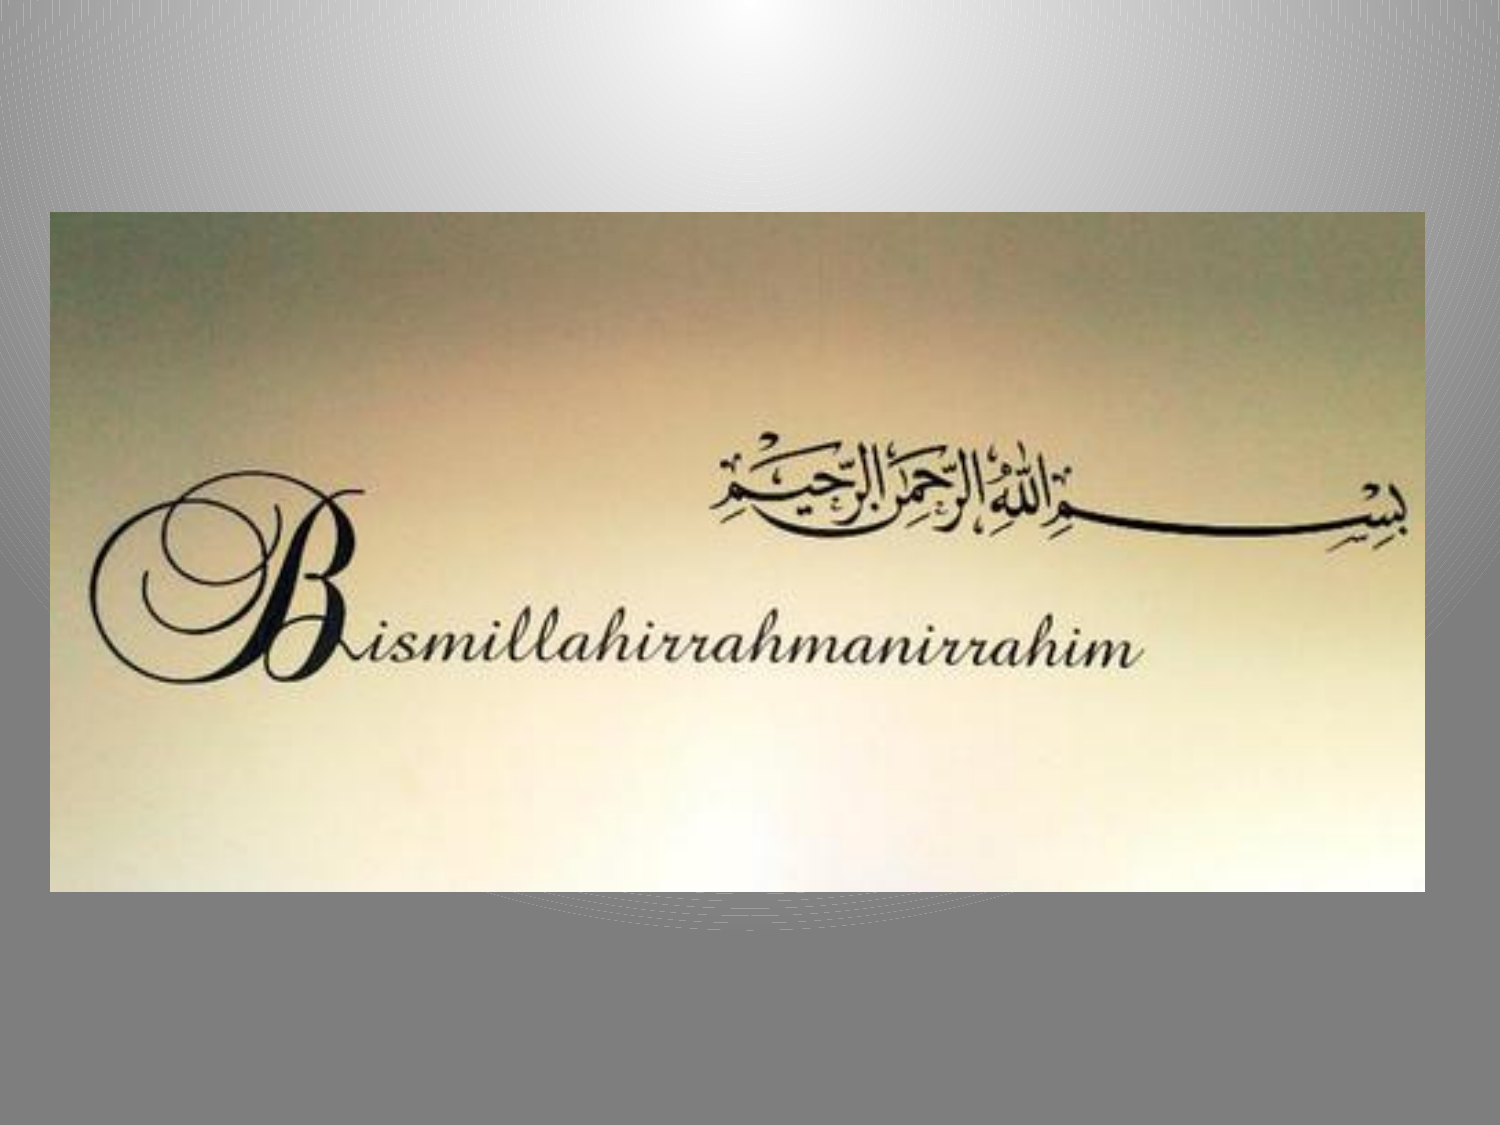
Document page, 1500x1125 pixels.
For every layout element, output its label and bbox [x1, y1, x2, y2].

picture [49, 212, 1426, 892]
